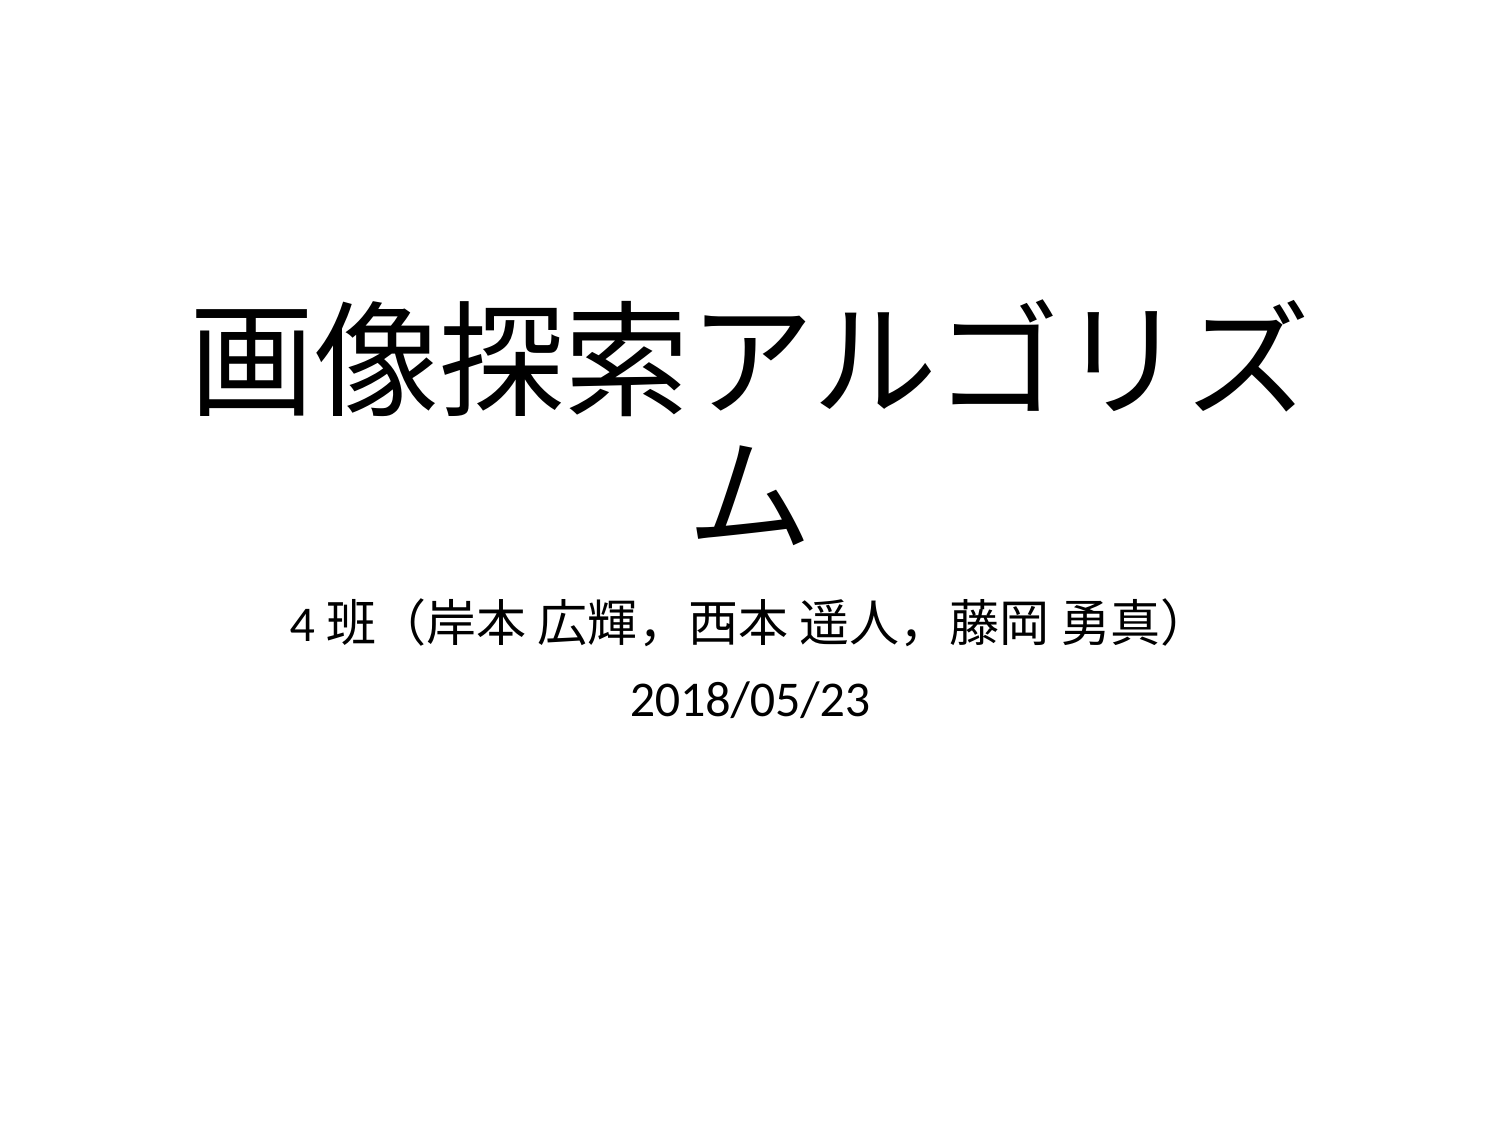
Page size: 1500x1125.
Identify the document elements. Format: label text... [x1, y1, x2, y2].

title 画像探索アルゴリズム [112, 184, 1388, 576]
subtitle 4班（岸本 広輝，西本 遥人，藤岡 勇真） 2018/05/23 [187, 590, 1313, 970]
